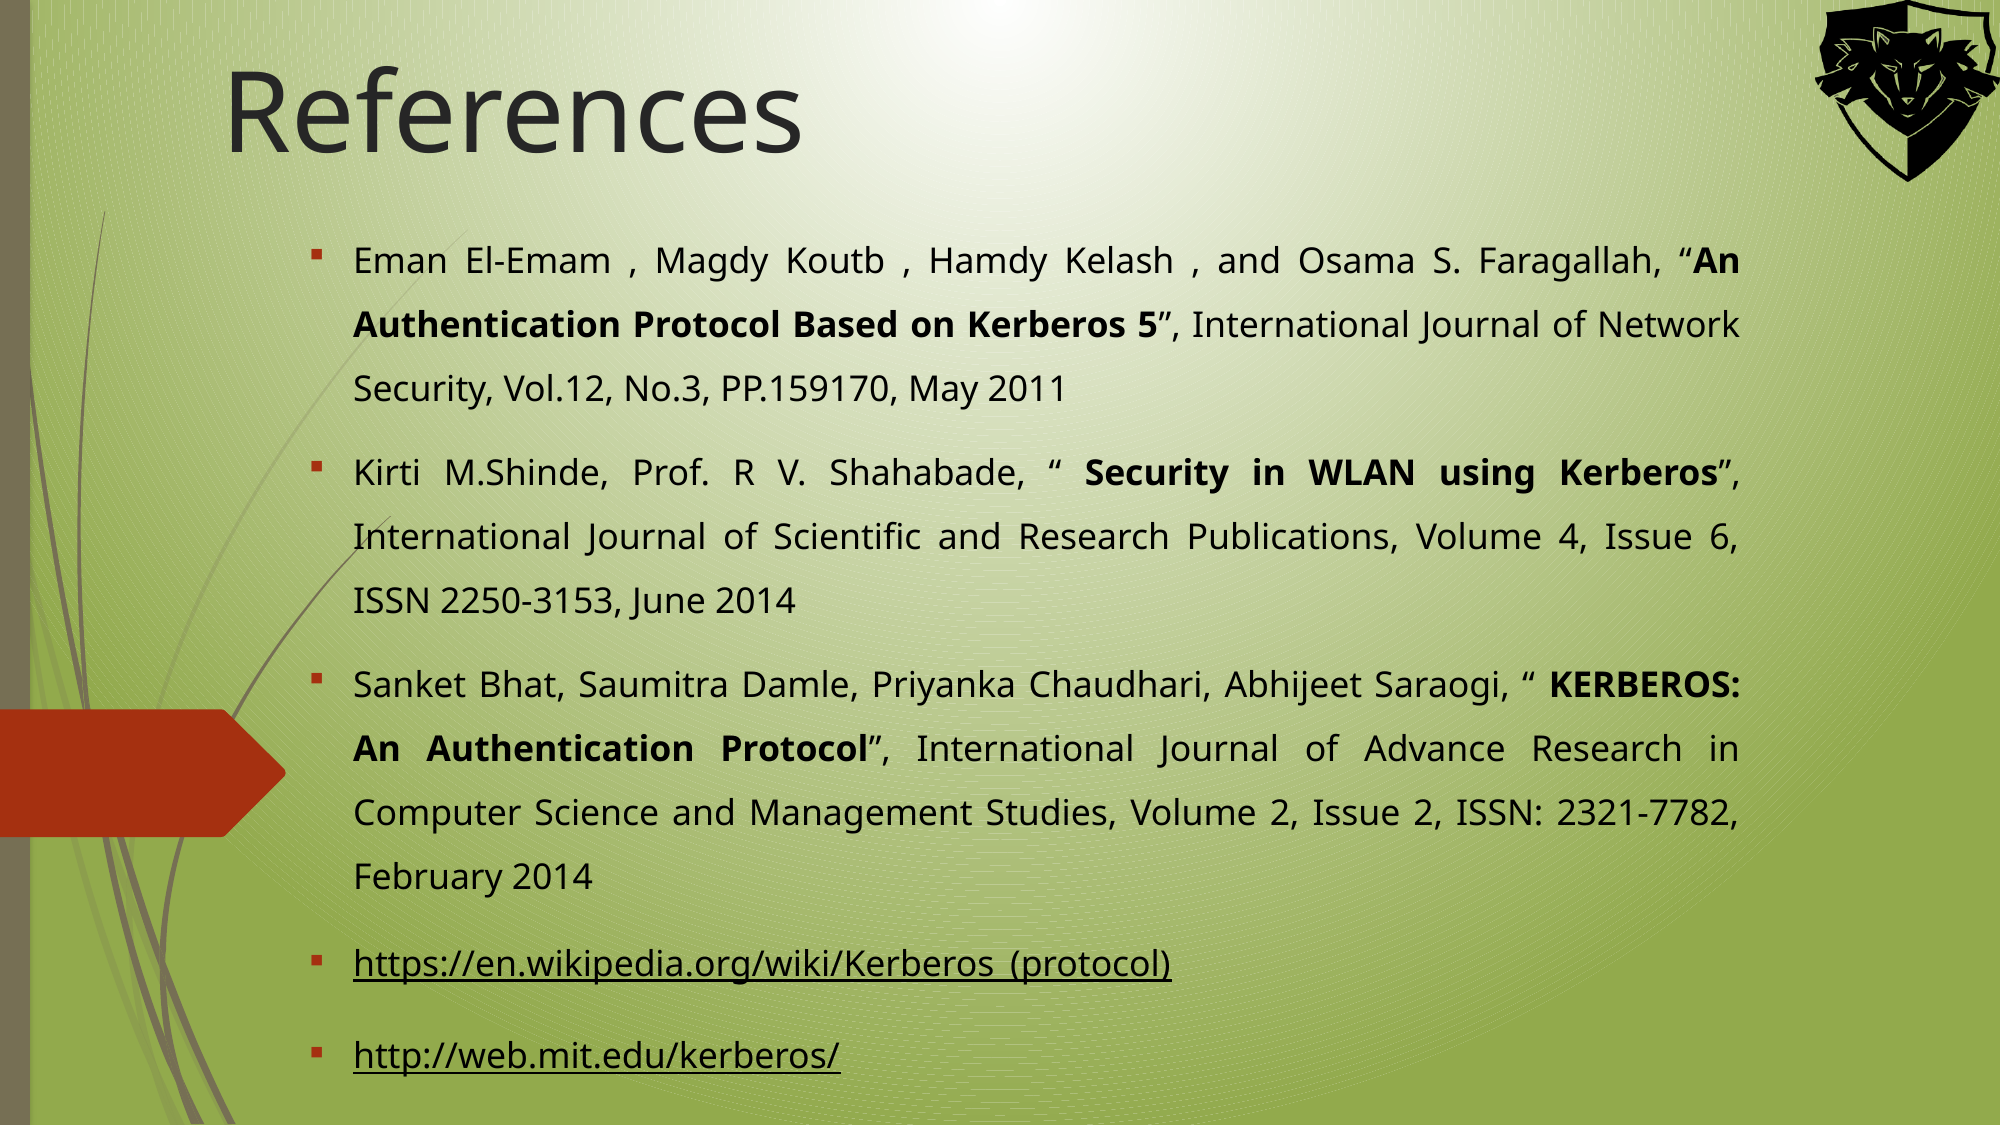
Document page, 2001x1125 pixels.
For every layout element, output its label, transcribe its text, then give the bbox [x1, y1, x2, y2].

picture [1815, 0, 2000, 183]
subtitle Eman El-Emam , Magdy Koutb , Hamdy Kelash , and Osama S. Faragallah, “An Authentication Protocol Based on Kerberos 5”, International Journal of Network Security, Vol.12, No.3, PP.159170, May 2011 Kirti M.Shinde, Prof. R V. Shahabade, “ Security in WLAN using Kerberos”, International Journal of Scientific and Research Publications, Volume 4, Issue 6, ISSN 2250-3153, June 2014 Sanket Bhat, Saumitra Damle, Priyanka Chaudhari, Abhijeet Saraogi, “ KERBEROS: An Authentication Protocol”, International Journal of Advance Research in Computer Science and Management Studies, Volume 2, Issue 2, ISSN: 2321-7782, February 2014 https://en.wikipedia.org/wiki/Kerberos_(protocol) http://web.mit.edu/kerberos/ [293, 209, 1756, 1097]
title References [206, 10, 1670, 183]
